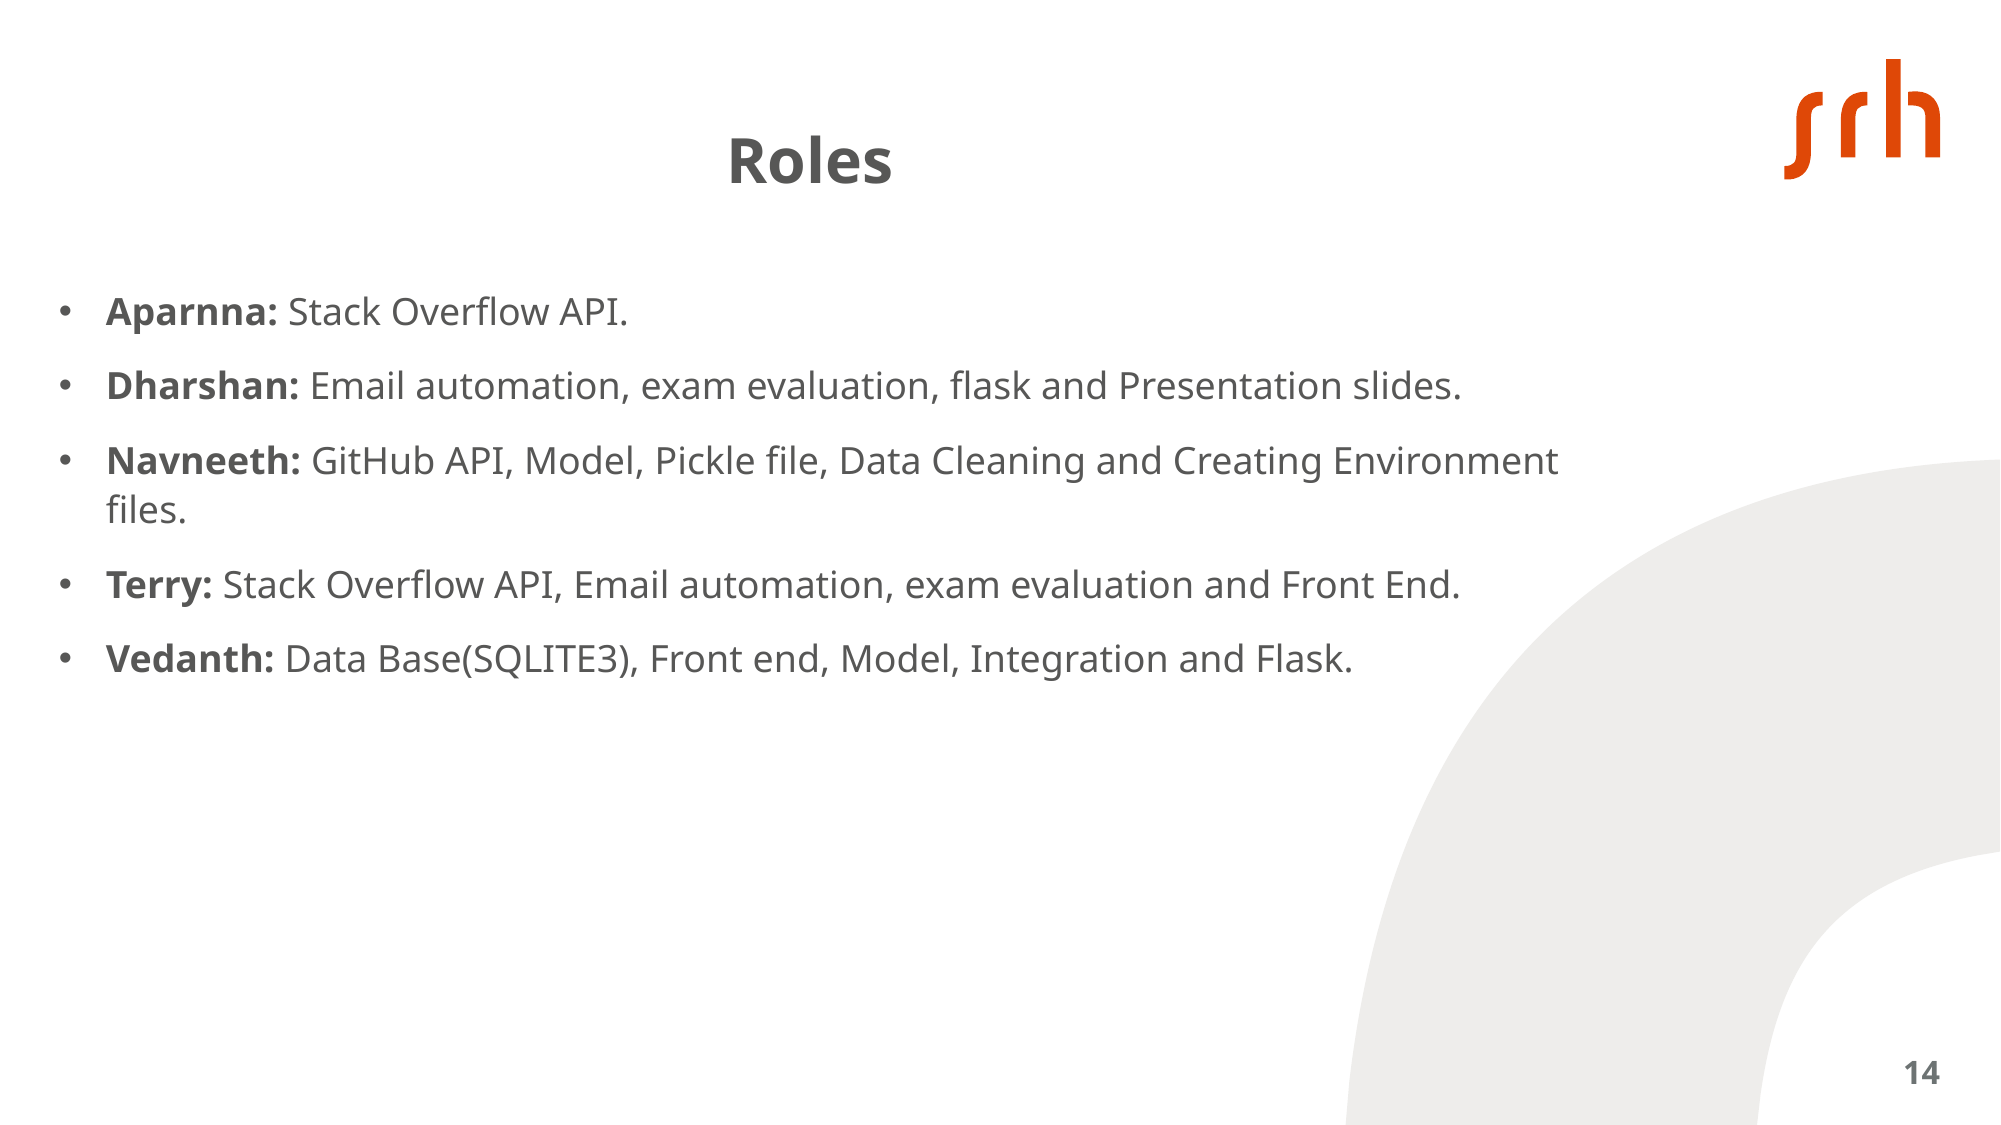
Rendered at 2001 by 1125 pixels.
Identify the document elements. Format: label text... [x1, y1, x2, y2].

list Aparnna: Stack Overflow API. Dharshan: Email automation, exam evaluation, flask and Presentation slides. Navneeth: GitHub API, Model, Pickle file, Data Cleaning and Creating Environment files. Terry: Stack Overflow API, Email automation, exam evaluation and Front End. Vedanth: Data Base(SQLITE3), Front end, Model, Integration and Flask. [58, 283, 1562, 735]
slide_number 14 [1828, 1044, 1941, 1104]
title Roles [59, 58, 1562, 196]
